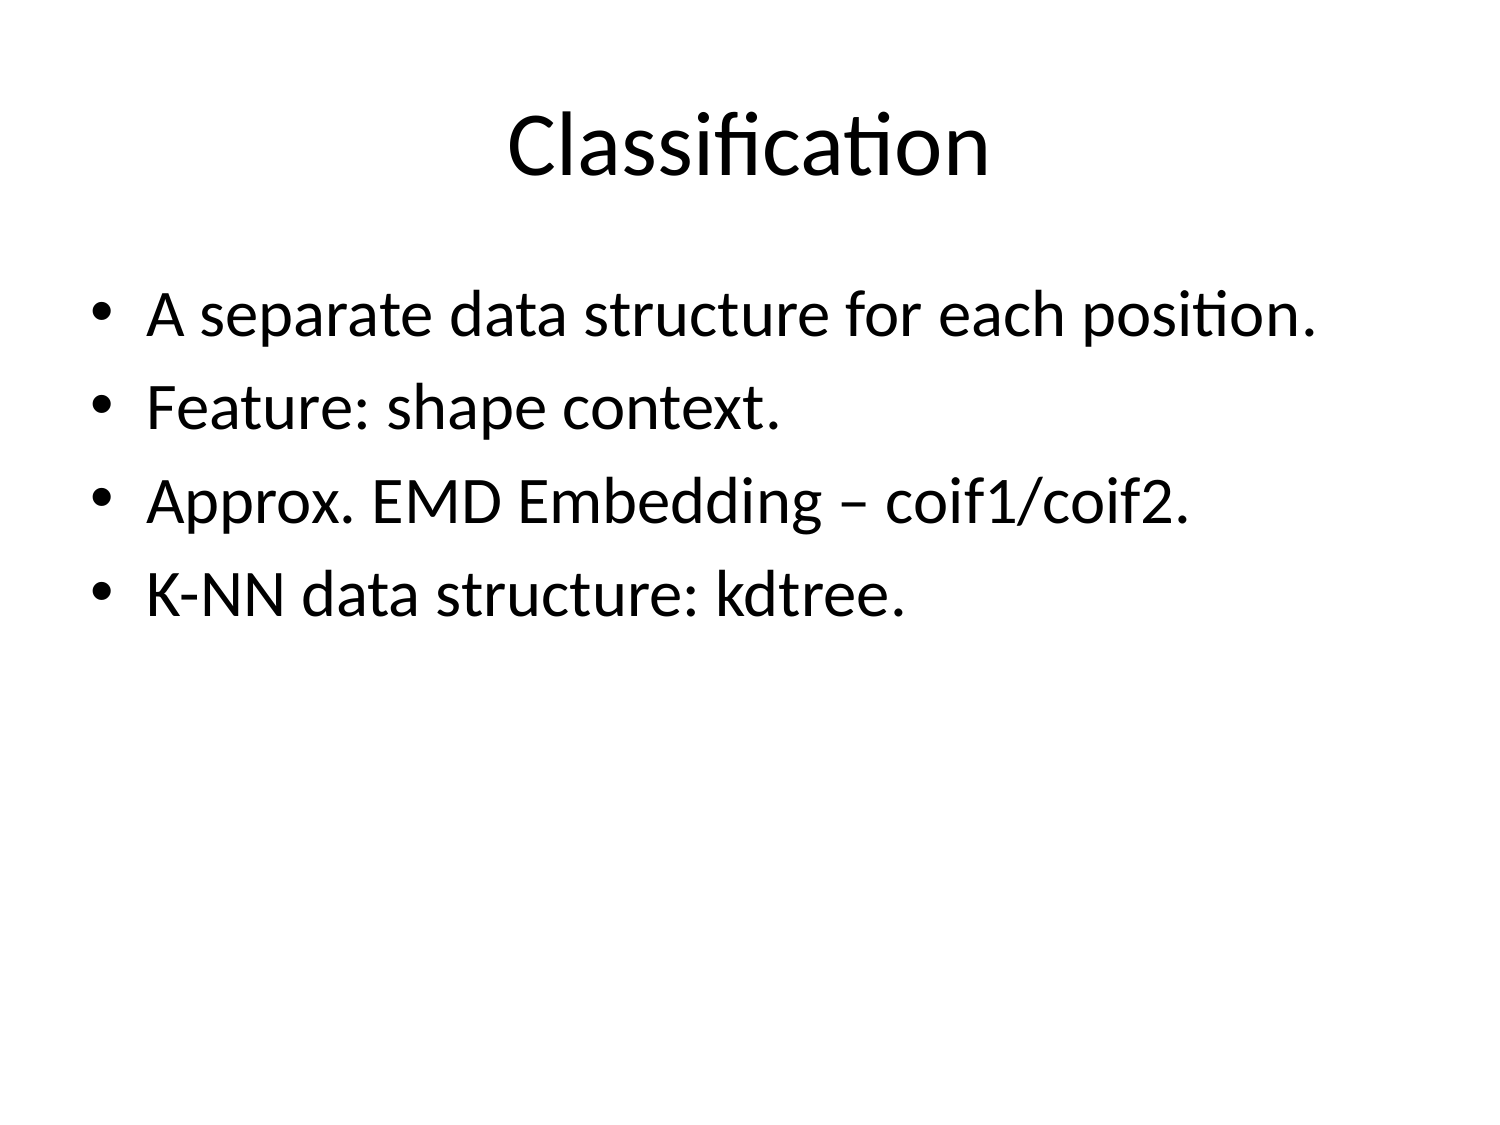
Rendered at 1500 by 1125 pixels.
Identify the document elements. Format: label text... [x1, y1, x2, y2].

list A separate data structure for each position. Feature: shape context. Approx. EMD Embedding – coif1/coif2. K-NN data structure: kdtree. [75, 262, 1425, 1005]
title Classification [75, 45, 1425, 233]
